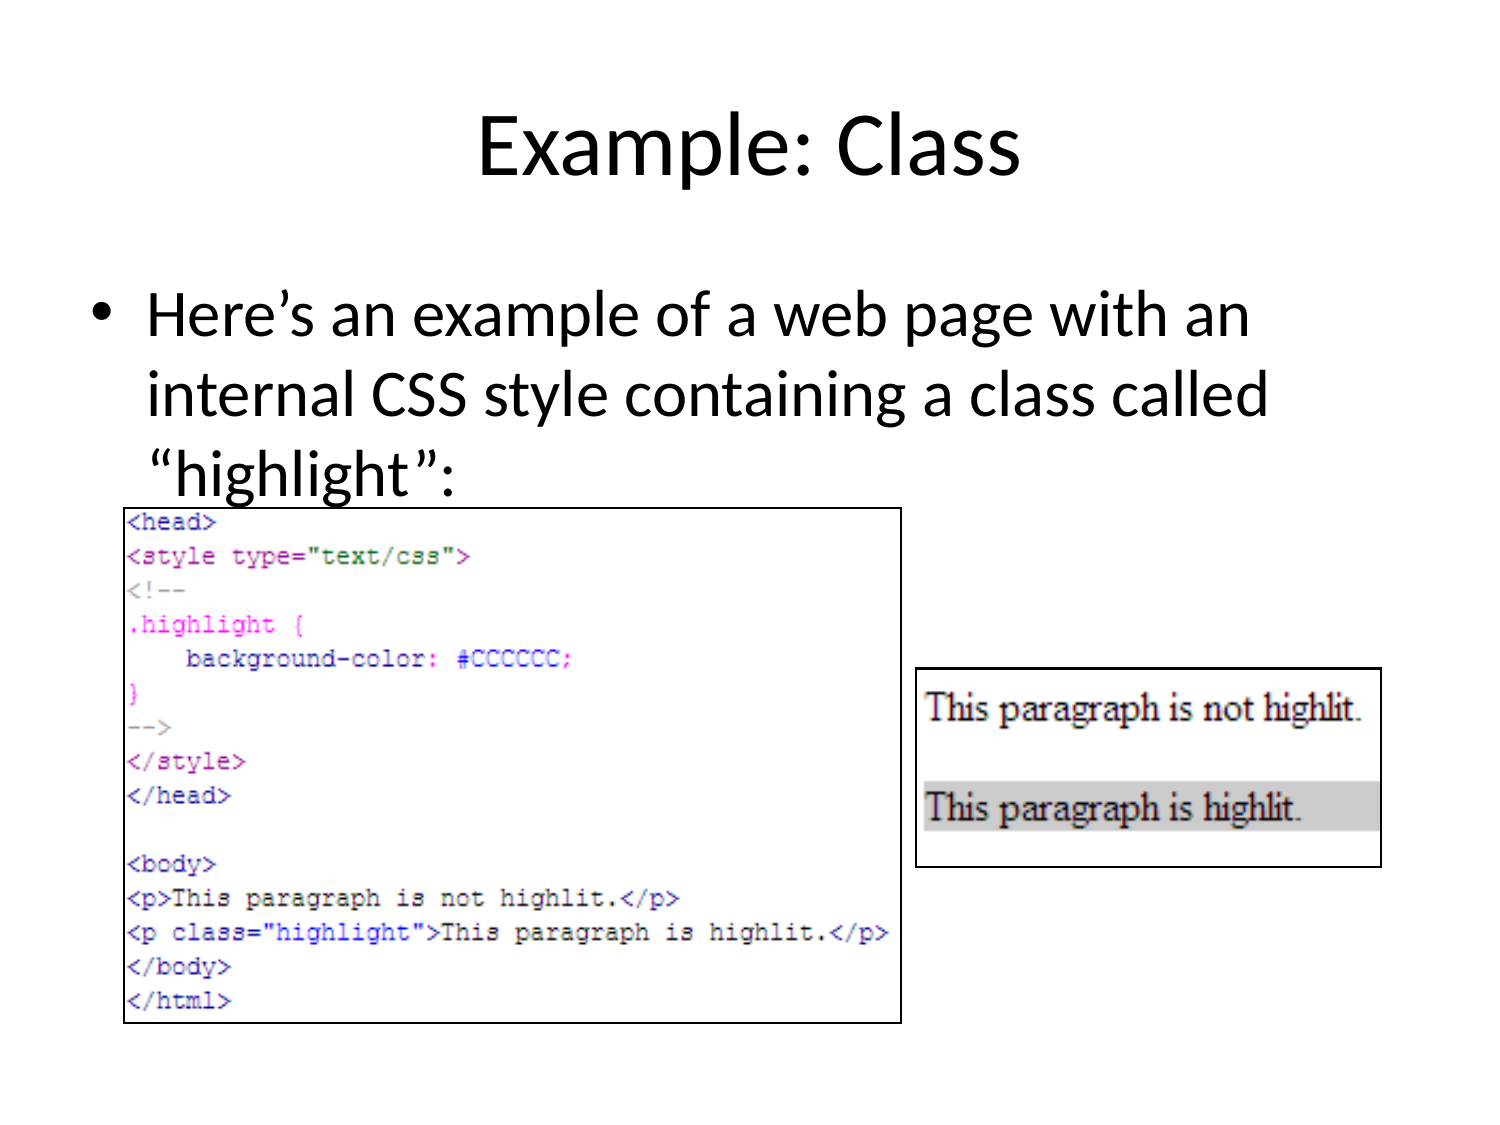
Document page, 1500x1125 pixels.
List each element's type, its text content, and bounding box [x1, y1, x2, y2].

picture [917, 669, 1381, 866]
title Example: Class [75, 45, 1425, 233]
list Here’s an example of a web page with an internal CSS style containing a class called “highlight”: [75, 262, 1425, 1005]
picture [124, 509, 901, 1022]
